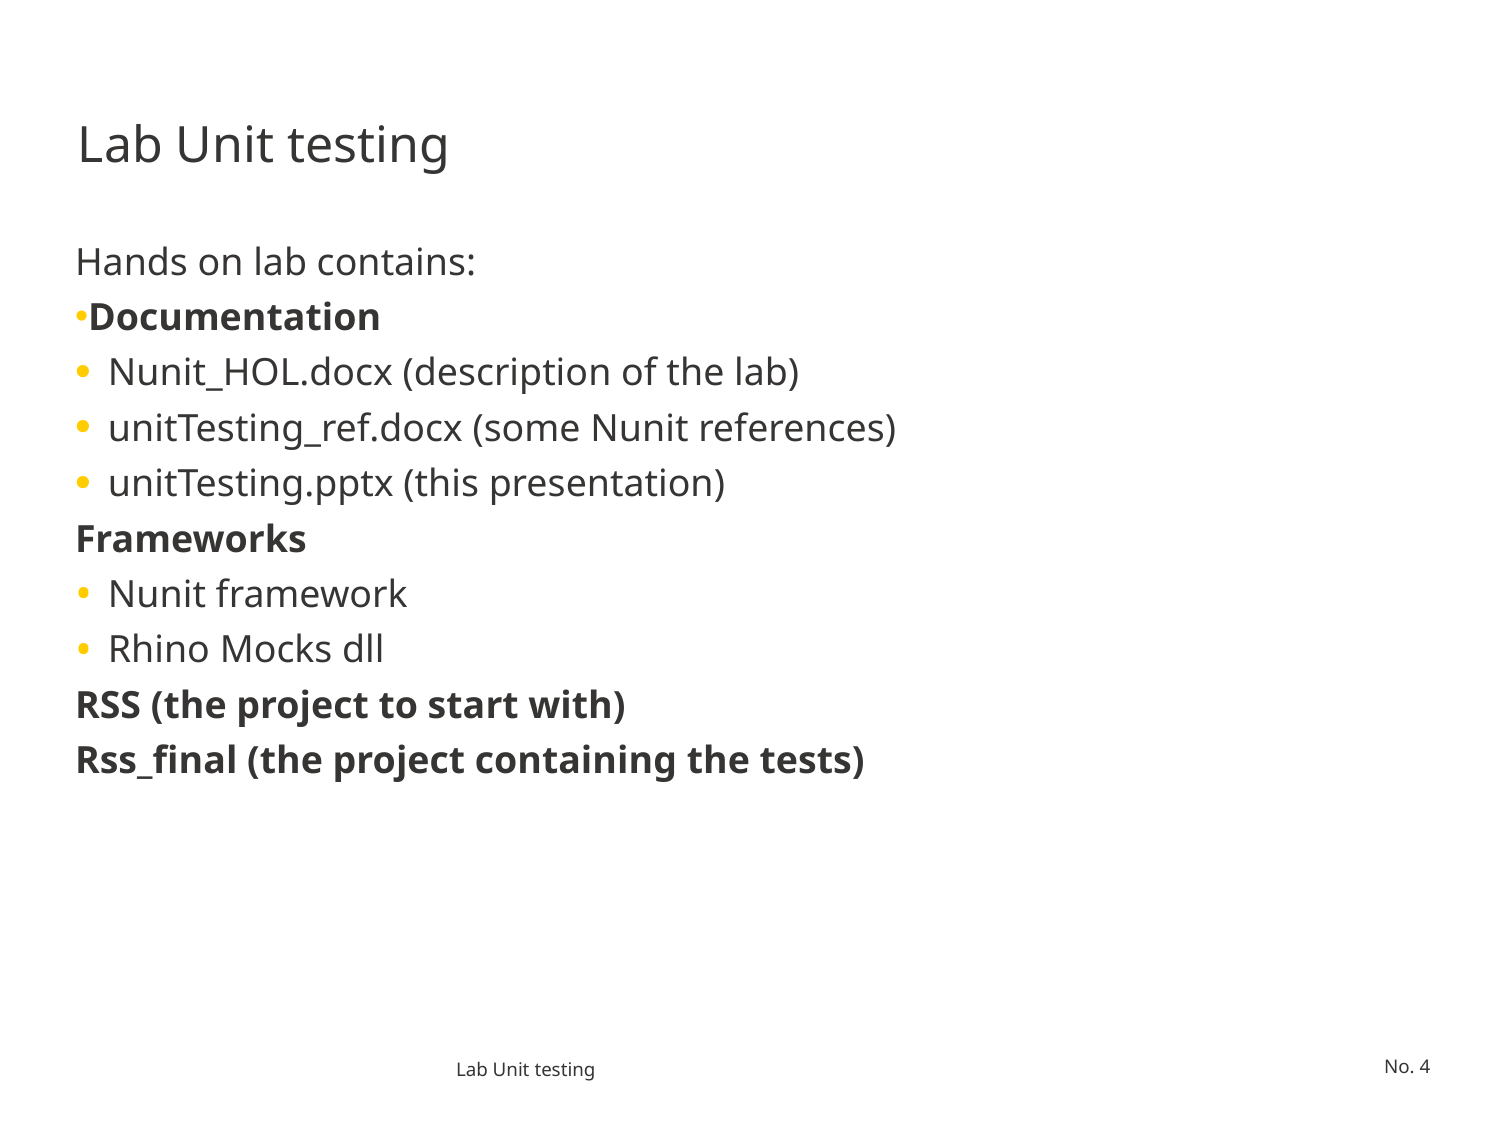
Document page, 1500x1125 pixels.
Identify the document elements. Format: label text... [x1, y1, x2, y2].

title Lab Unit testing [77, 43, 1430, 173]
footer Lab Unit testing [455, 1053, 1259, 1080]
slide_number No. 4 [1302, 1053, 1431, 1080]
list Hands on lab contains: Documentation Nunit_HOL.docx (description of the lab) unitTesting_ref.docx (some Nunit references) unitTesting.pptx (this presentation) Frameworks Nunit framework Rhino Mocks dll RSS (the project to start with) Rss_final (the project containing the tests) [75, 237, 1423, 998]
